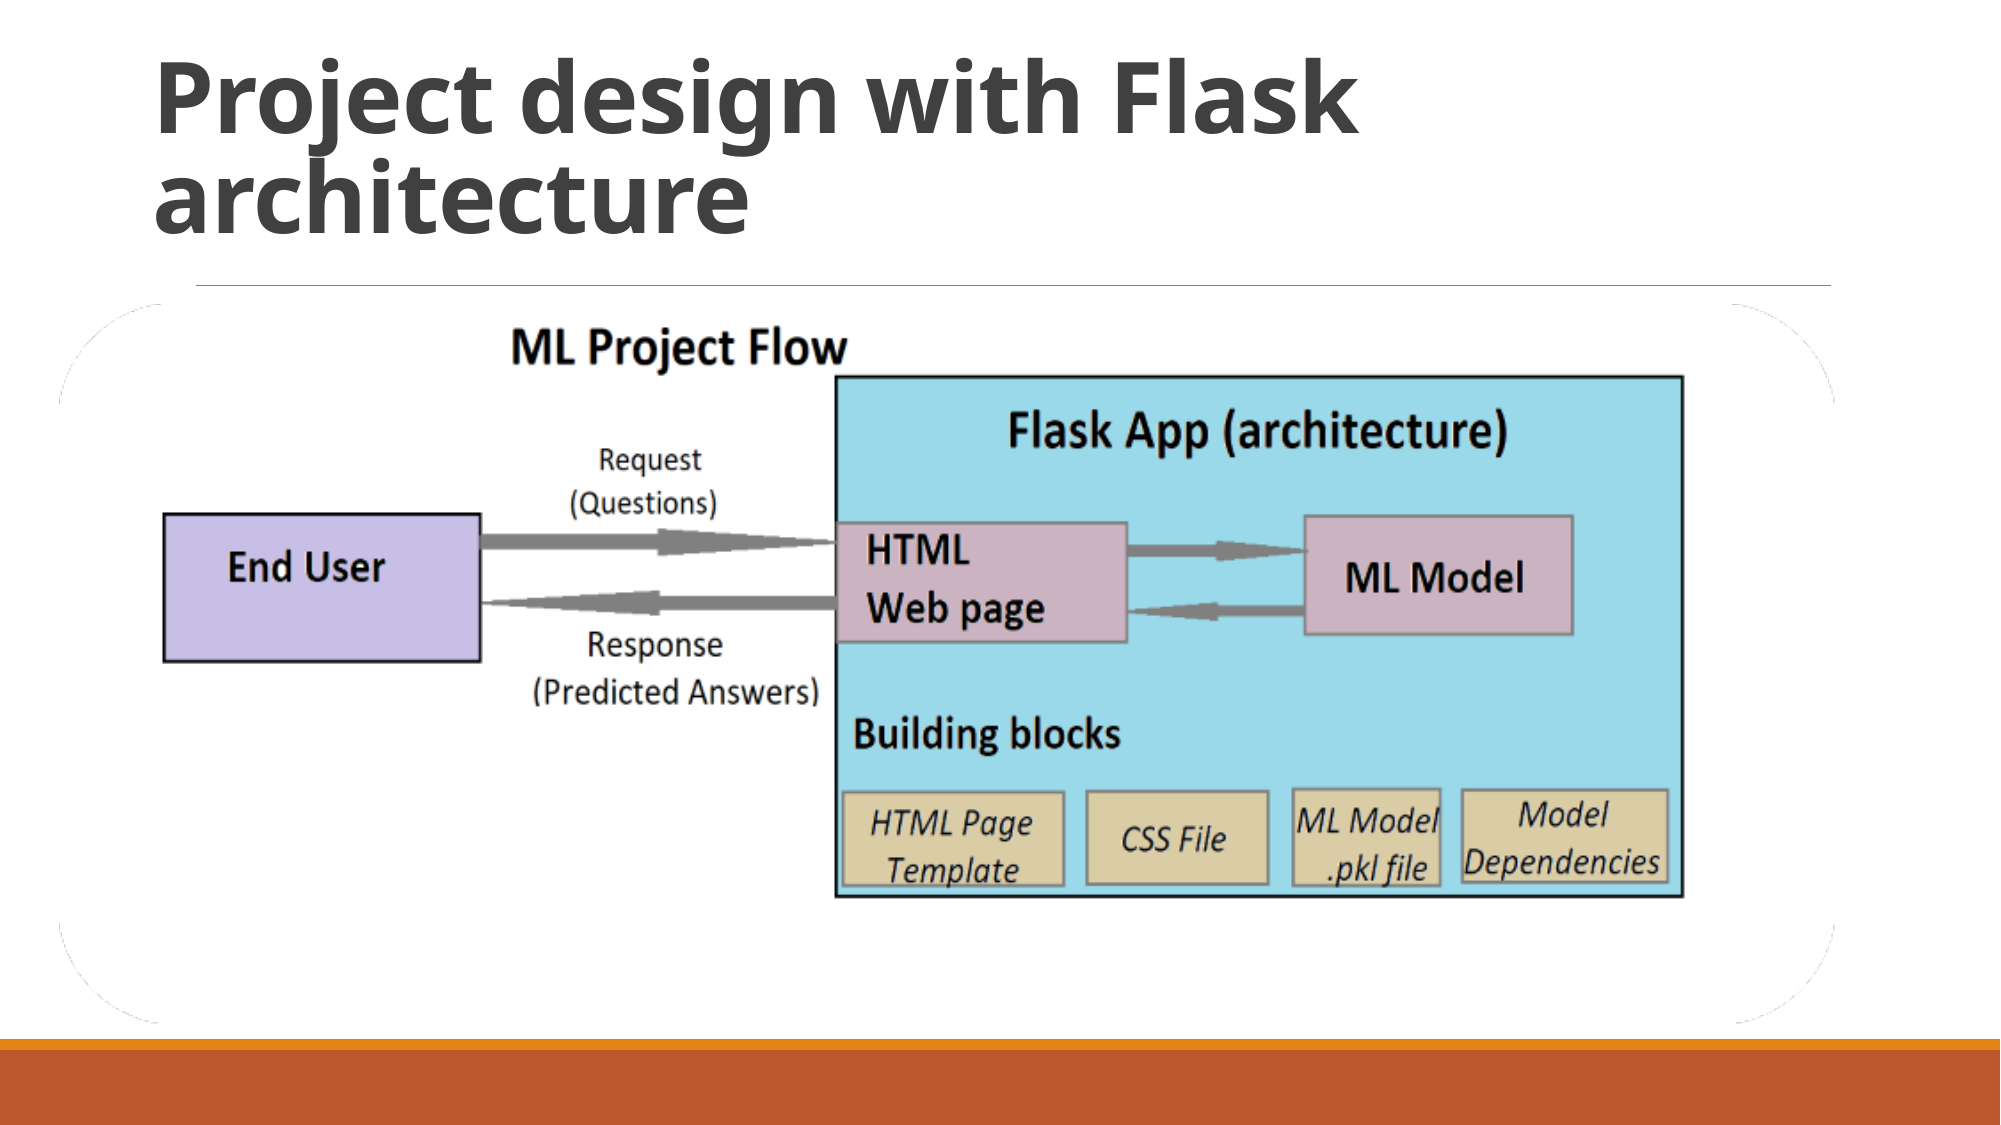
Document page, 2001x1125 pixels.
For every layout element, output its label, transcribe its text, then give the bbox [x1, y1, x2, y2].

title Project design with Flask architecture [137, 44, 1863, 262]
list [57, 302, 1837, 1026]
